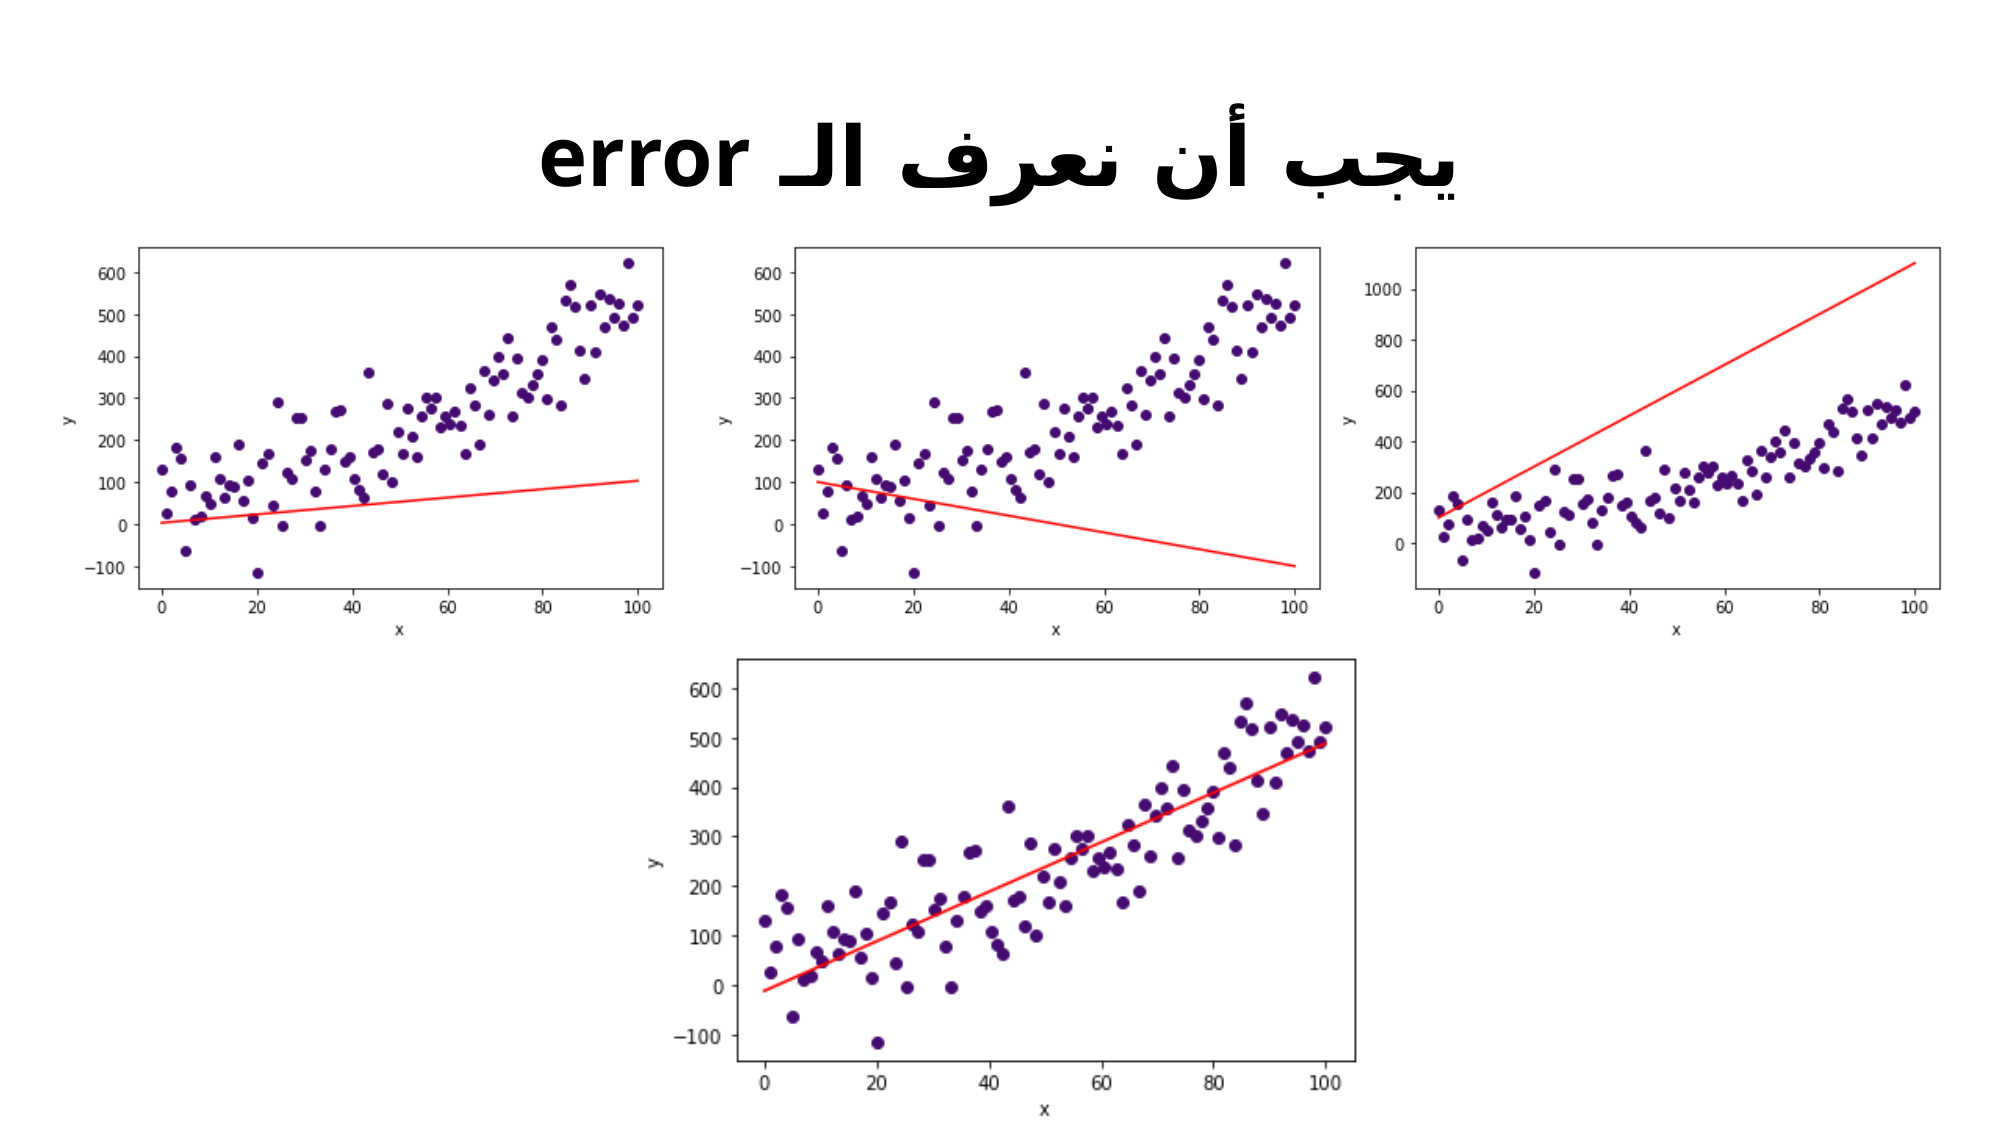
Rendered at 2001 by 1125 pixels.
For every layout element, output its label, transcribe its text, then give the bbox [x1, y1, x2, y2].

text_box يجب أن نعرف الـ error [420, 96, 1580, 211]
picture [51, 238, 1949, 1125]
